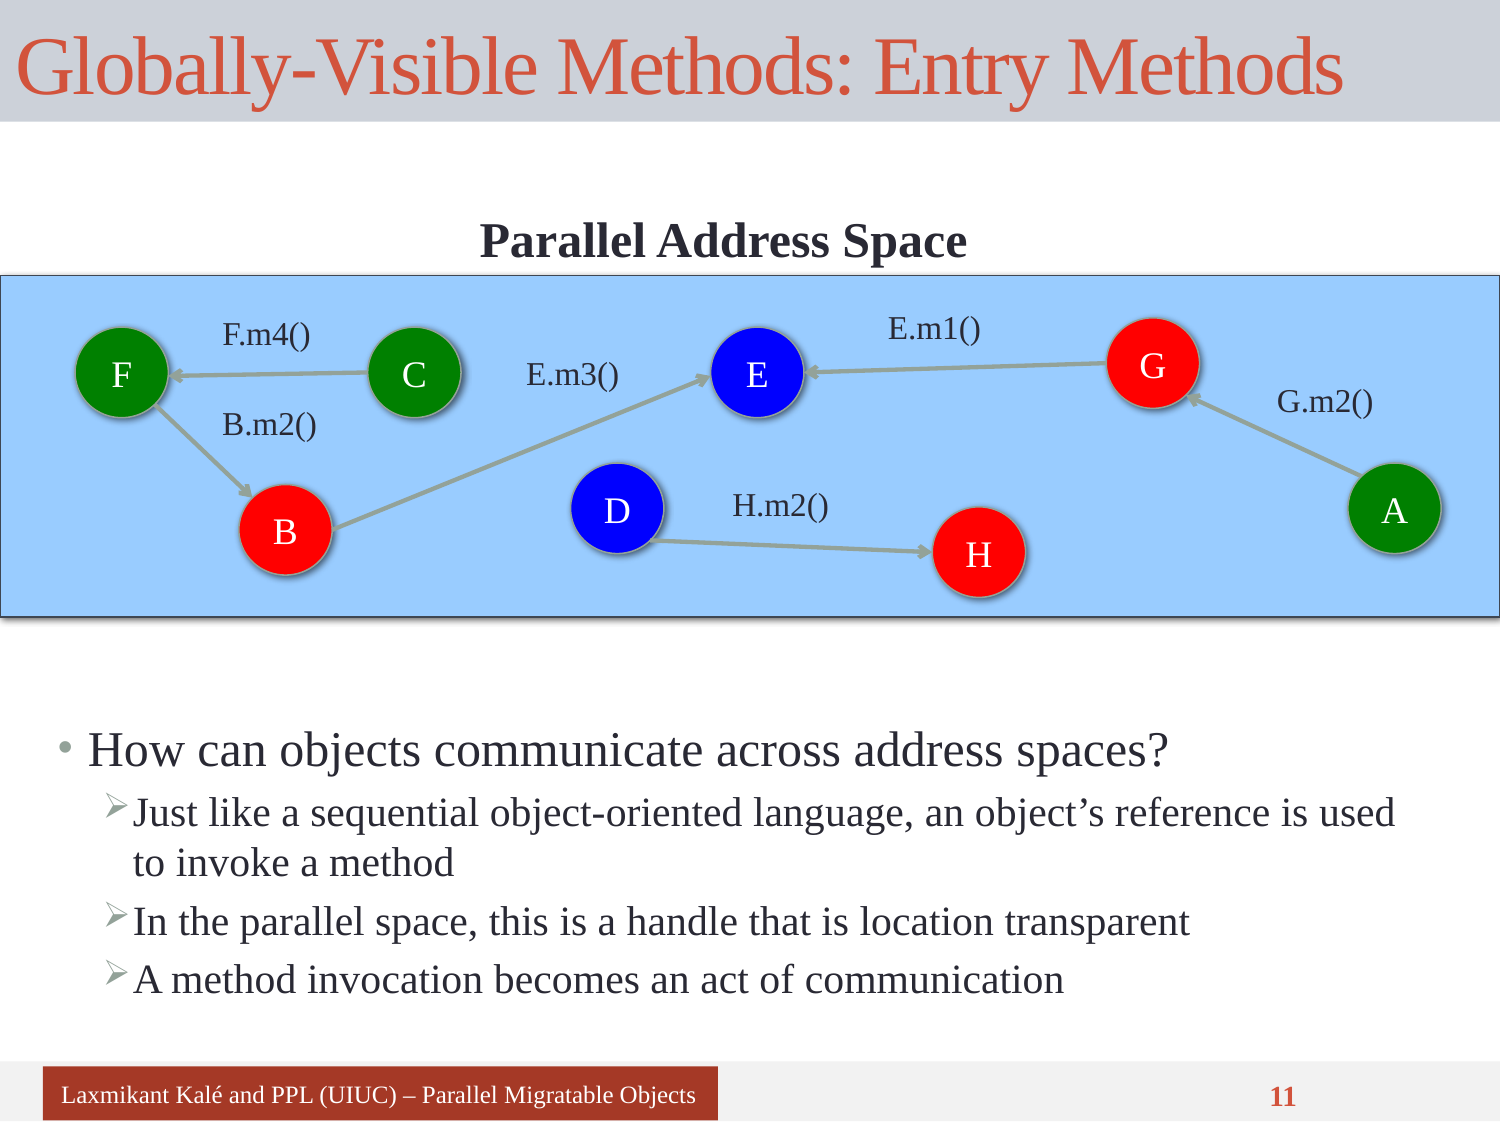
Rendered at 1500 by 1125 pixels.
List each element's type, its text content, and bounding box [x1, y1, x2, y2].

text_box E.m3() [511, 344, 635, 372]
text_box E [709, 326, 805, 419]
text_box F.m4() [207, 304, 326, 360]
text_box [154, 404, 253, 498]
text_box F [74, 326, 170, 419]
text_box [0, 275, 1500, 618]
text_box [803, 362, 1107, 373]
list How can objects communicate across address spaces? Just like a sequential object-oriented language, an object’s reference is used to invoke a method In the parallel space, this is a handle that is location transparent A method invocation becomes an act of communication [42, 672, 1442, 1047]
footer Laxmikant Kalé and PPL (UIUC) – Parallel Migratable Objects [42, 1066, 718, 1121]
text_box A [1347, 462, 1443, 555]
text_box C [367, 326, 462, 372]
text_box G [1105, 317, 1201, 410]
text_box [331, 375, 711, 531]
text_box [1185, 394, 1362, 477]
text_box B.m2() [207, 395, 329, 450]
text_box D [581, 539, 649, 555]
text_box H.m2() [719, 476, 844, 531]
text_box G.m2() [1262, 372, 1389, 427]
text_box E.m1() [873, 299, 996, 354]
slide_number 11 [1254, 1067, 1457, 1122]
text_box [168, 372, 335, 377]
title Globally-Visible Methods: Entry Methods [0, 0, 1500, 122]
text_box B [238, 483, 333, 576]
text_box Parallel Address Space [464, 199, 1046, 275]
text_box H [932, 506, 1027, 599]
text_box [649, 540, 933, 553]
